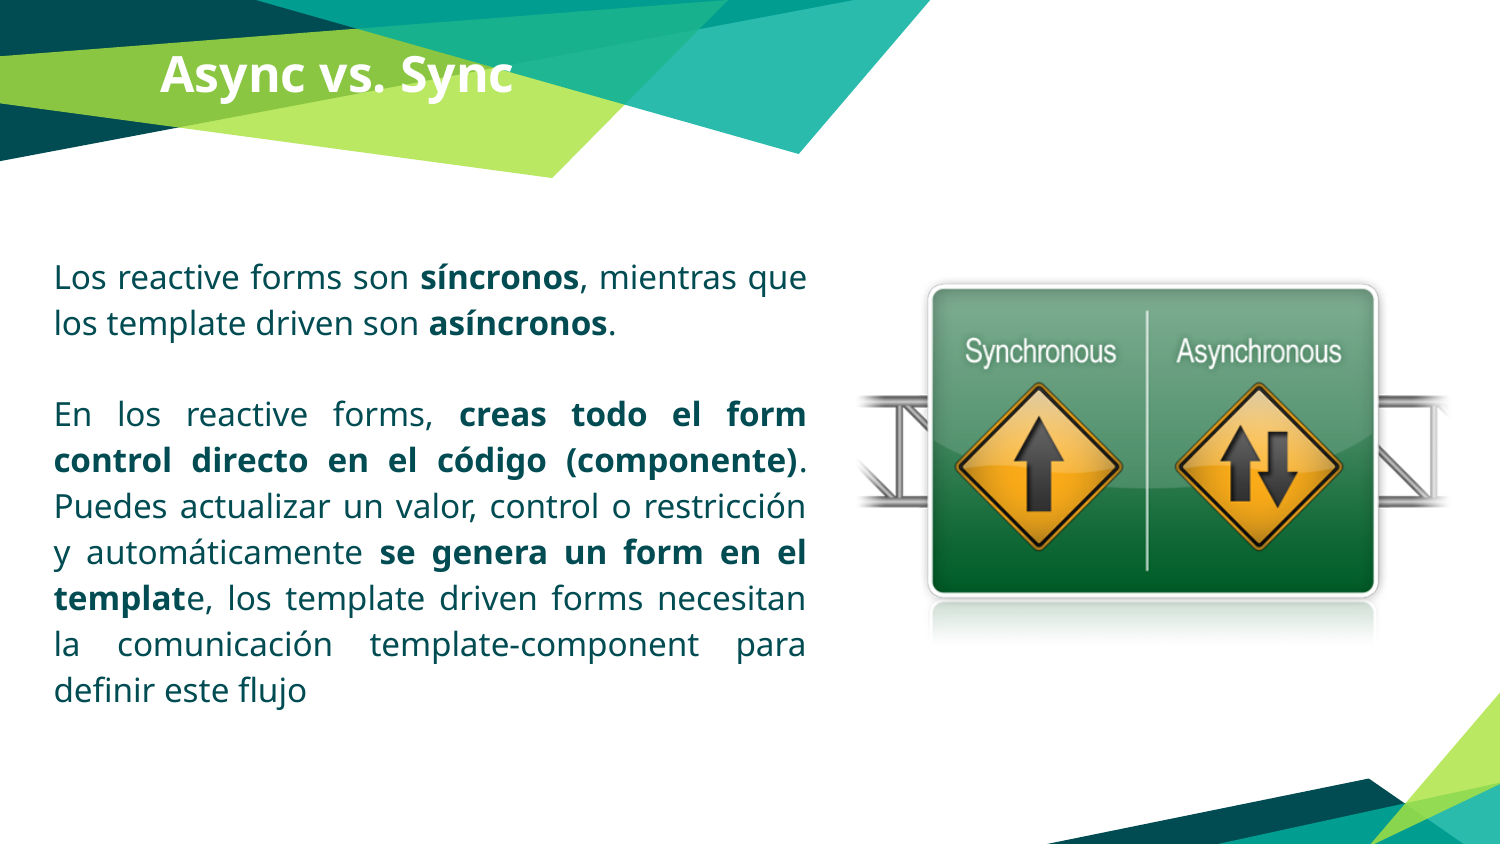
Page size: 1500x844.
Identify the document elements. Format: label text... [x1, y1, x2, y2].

title Async vs. Sync [145, 27, 1355, 169]
text_box Los reactive forms son síncronos, mientras que los template driven son asíncronos. En los reactive forms, creas todo el form control directo en el código (componente). Puedes actualizar un valor, control o restricción y automáticamente se genera un form en el template, los template driven forms necesitan la comunicación template-component para definir este flujo [38, 228, 823, 777]
picture [822, 251, 1485, 652]
